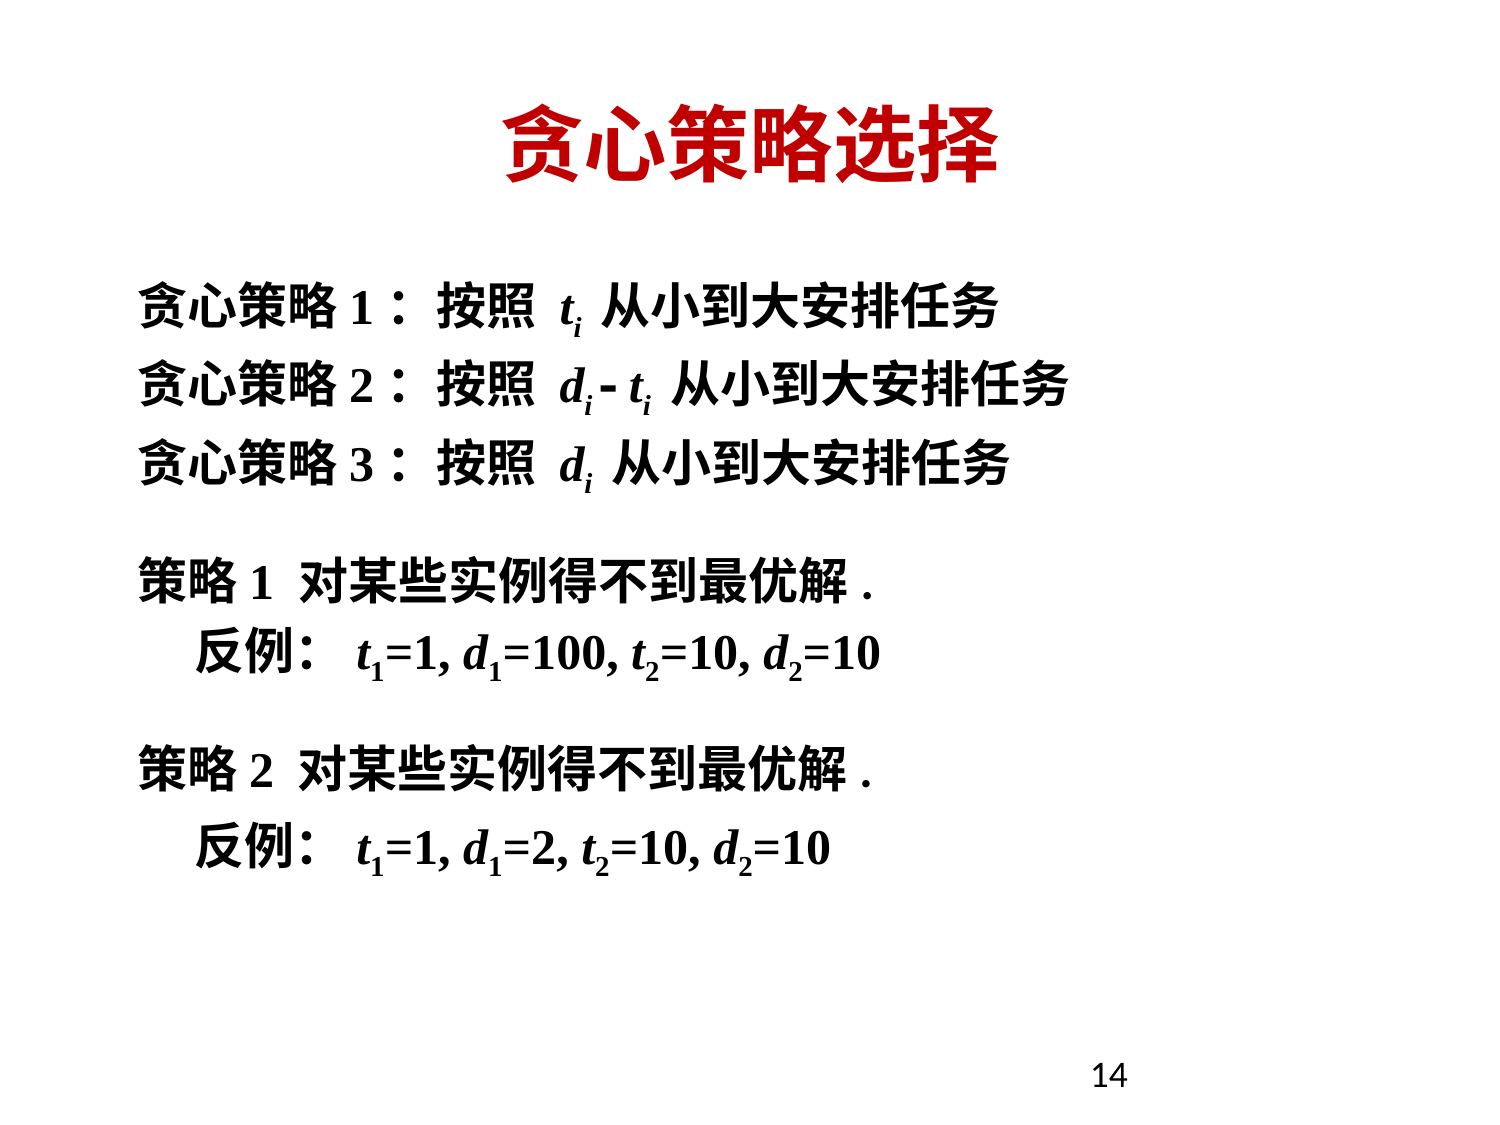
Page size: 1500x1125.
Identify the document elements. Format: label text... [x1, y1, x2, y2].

title 贪心策略选择 [75, 90, 1425, 194]
slide_number 14 [1074, 1042, 1425, 1103]
list 贪心策略1：按照 ti 从小到大安排任务 贪心策略2：按照 di  ti 从小到大安排任务 贪心策略3：按照 di 从小到大安排任务 策略1 对某些实例得不到最优解. 反例：t1=1, d1=100, t2=10, d2=10 策略2 对某些实例得不到最优解. 反例：t1=1, d1=2, t2=10, d2=10 [122, 267, 1378, 1011]
